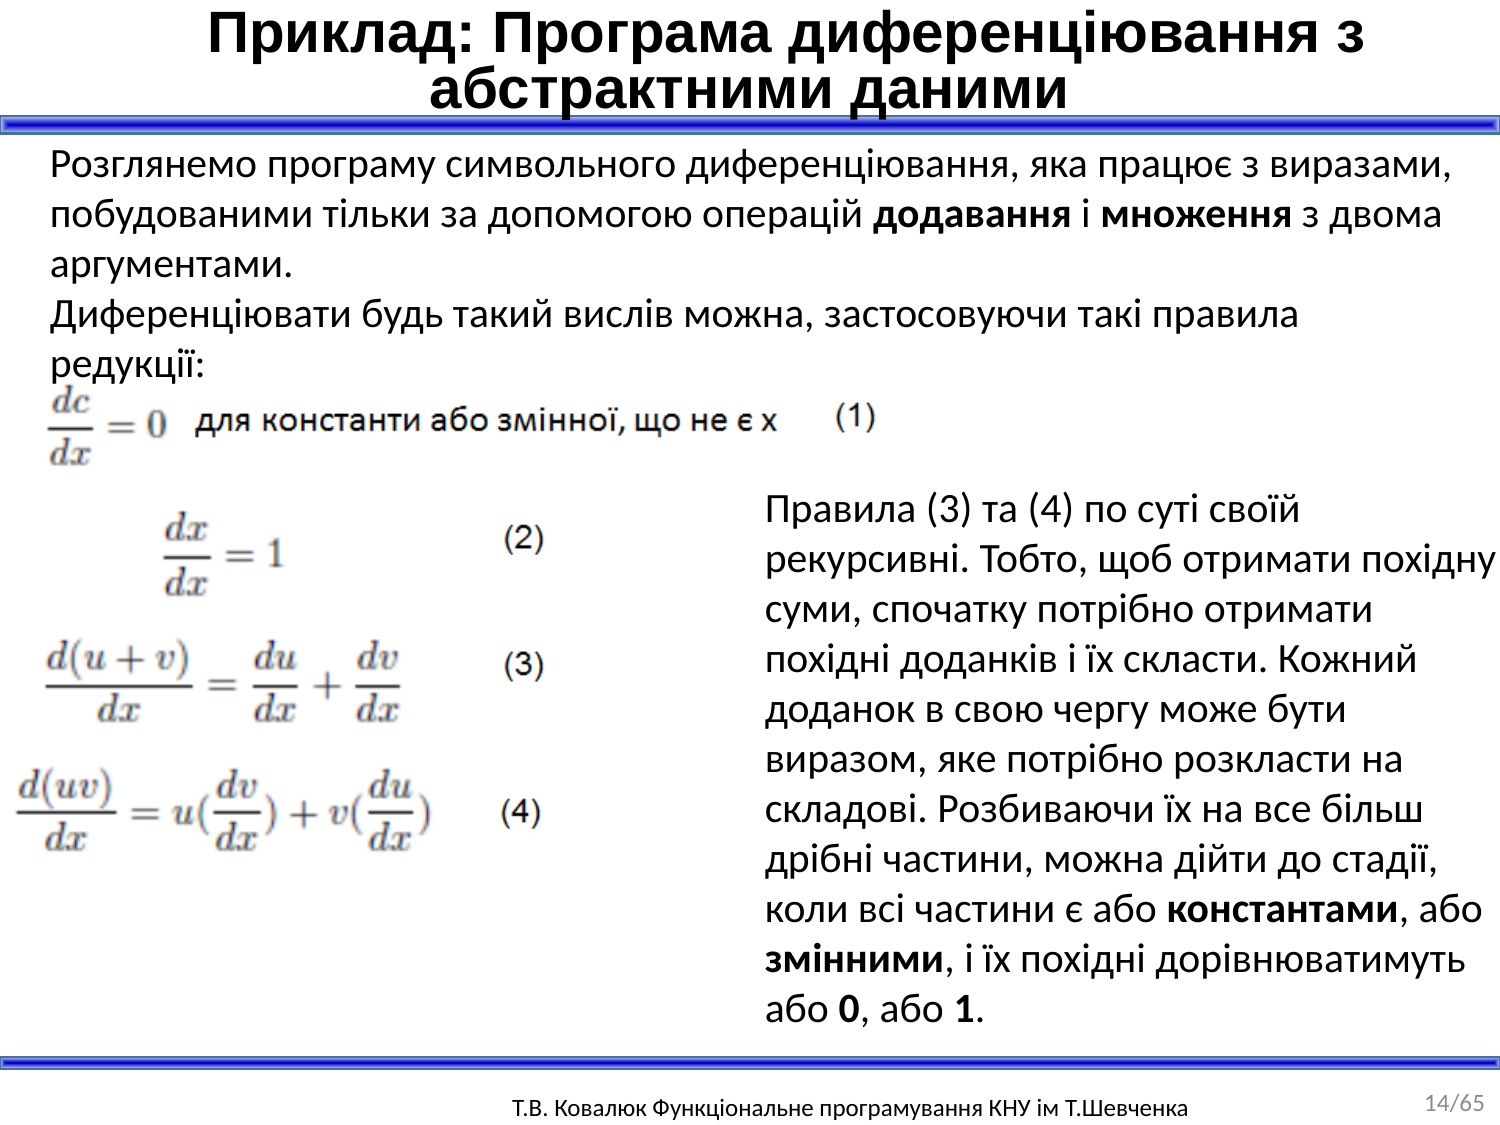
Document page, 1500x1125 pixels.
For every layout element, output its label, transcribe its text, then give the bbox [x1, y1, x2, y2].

text_box Приклад: Програма диференціювання з абстрактними даними [0, 0, 1500, 127]
slide_number 14/65 [1396, 1077, 1500, 1125]
text_box Правила (3) та (4) по суті своїй рекурсивні. Тобто, щоб отримати похідну суми, спочатку потрібно отримати похідні доданків і їх скласти. Кожний доданок в свою чергу може бути виразом, яке потрібно розкласти на складові. Розбиваючи їх на все більш дрібні частини, можна дійти до стадії, коли всі частини є або константами, або змінними, і їх похідні дорівнюватимуть або 0, або 1. [750, 473, 1500, 1039]
text_box Розглянемо програму символьного диференціювання, яка працює з виразами, побудованими тільки за допомогою операцій додавання і множення з двома аргументами. Диференціювати будь такий вислів можна, застосовуючи такі правила редукції: [35, 128, 1479, 394]
picture [0, 378, 896, 868]
